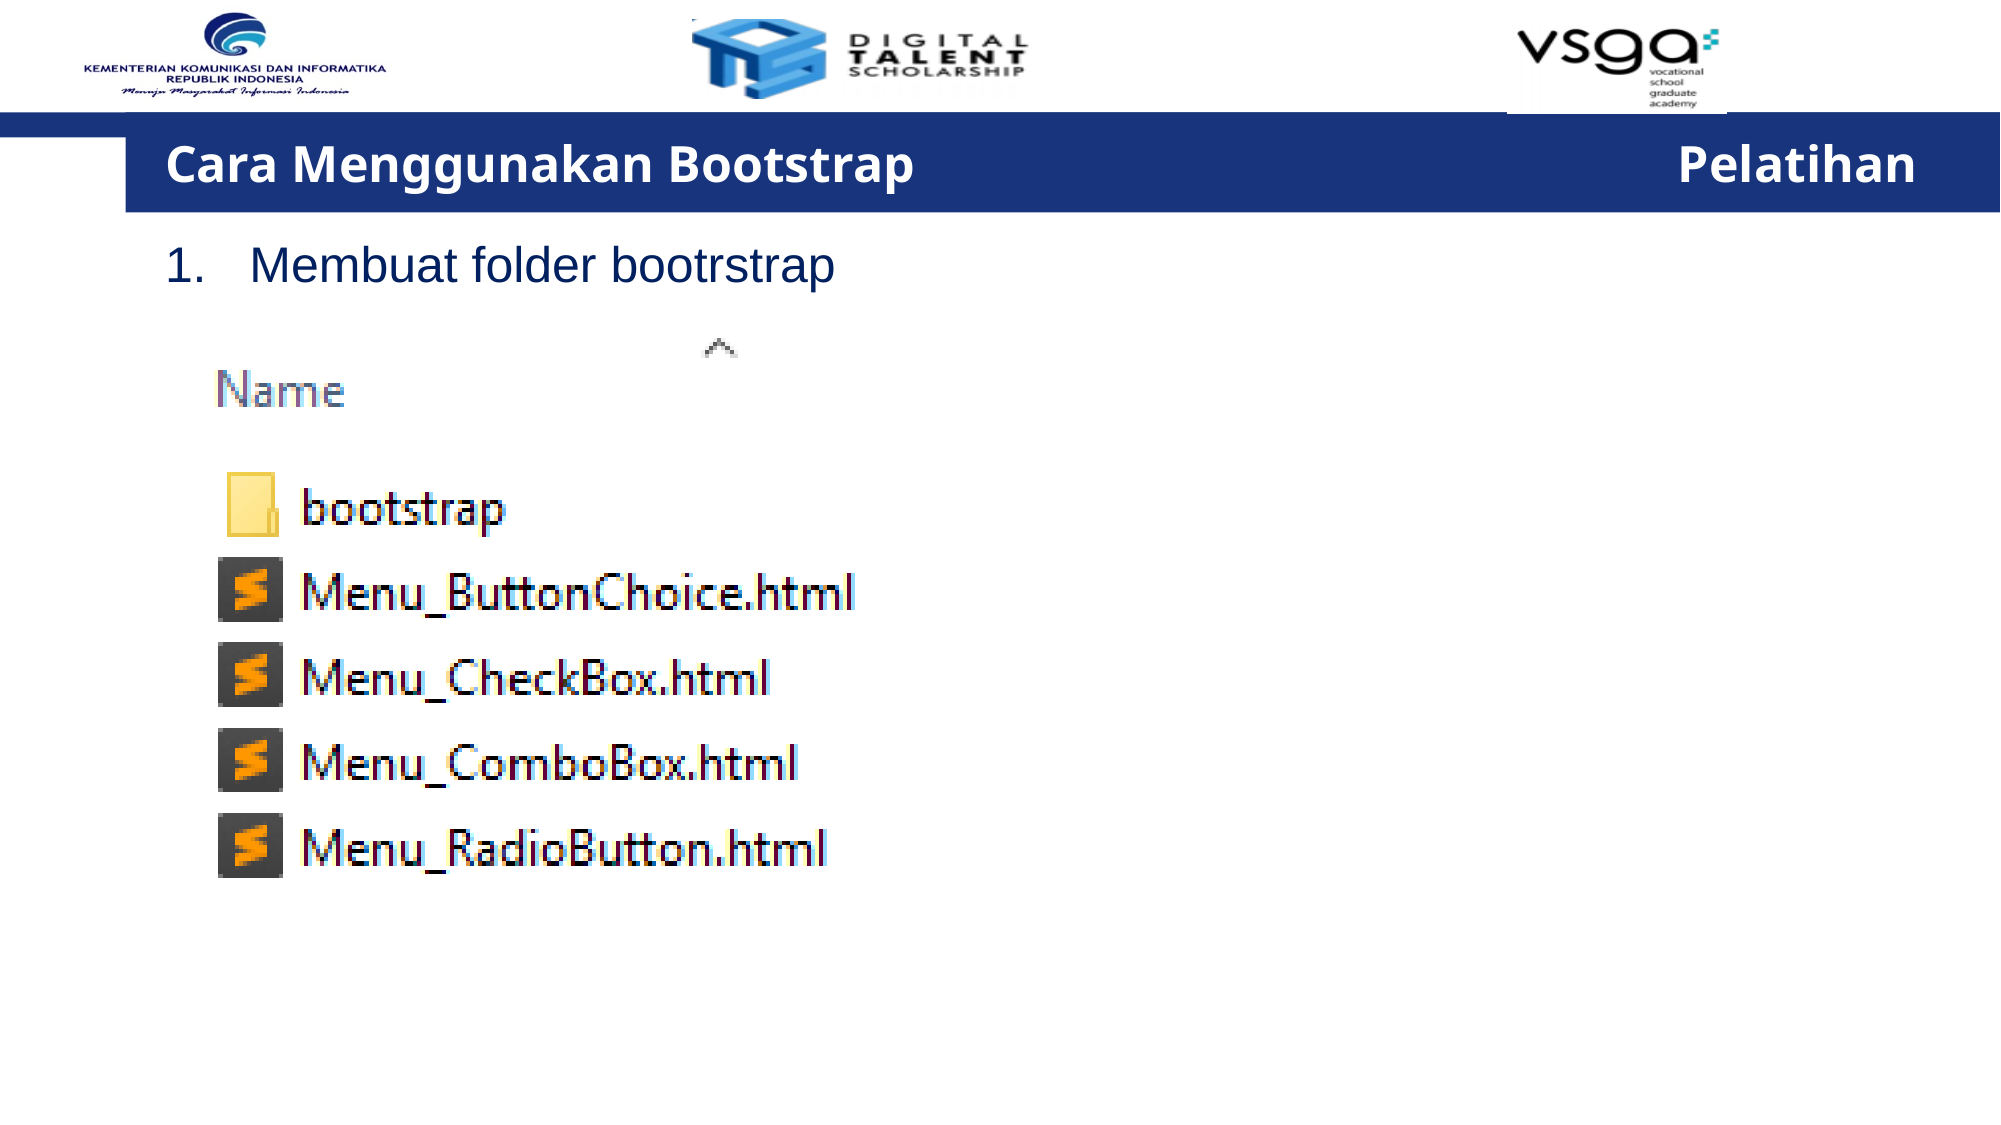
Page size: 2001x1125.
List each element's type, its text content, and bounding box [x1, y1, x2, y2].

picture [66, 5, 399, 100]
text_box Cara Menggunakan Bootstrap Pelatihan [150, 113, 1969, 213]
picture [1507, 20, 1727, 113]
picture [149, 314, 1237, 931]
picture [692, 19, 1036, 99]
list Membuat folder bootrstrap [149, 224, 1157, 313]
